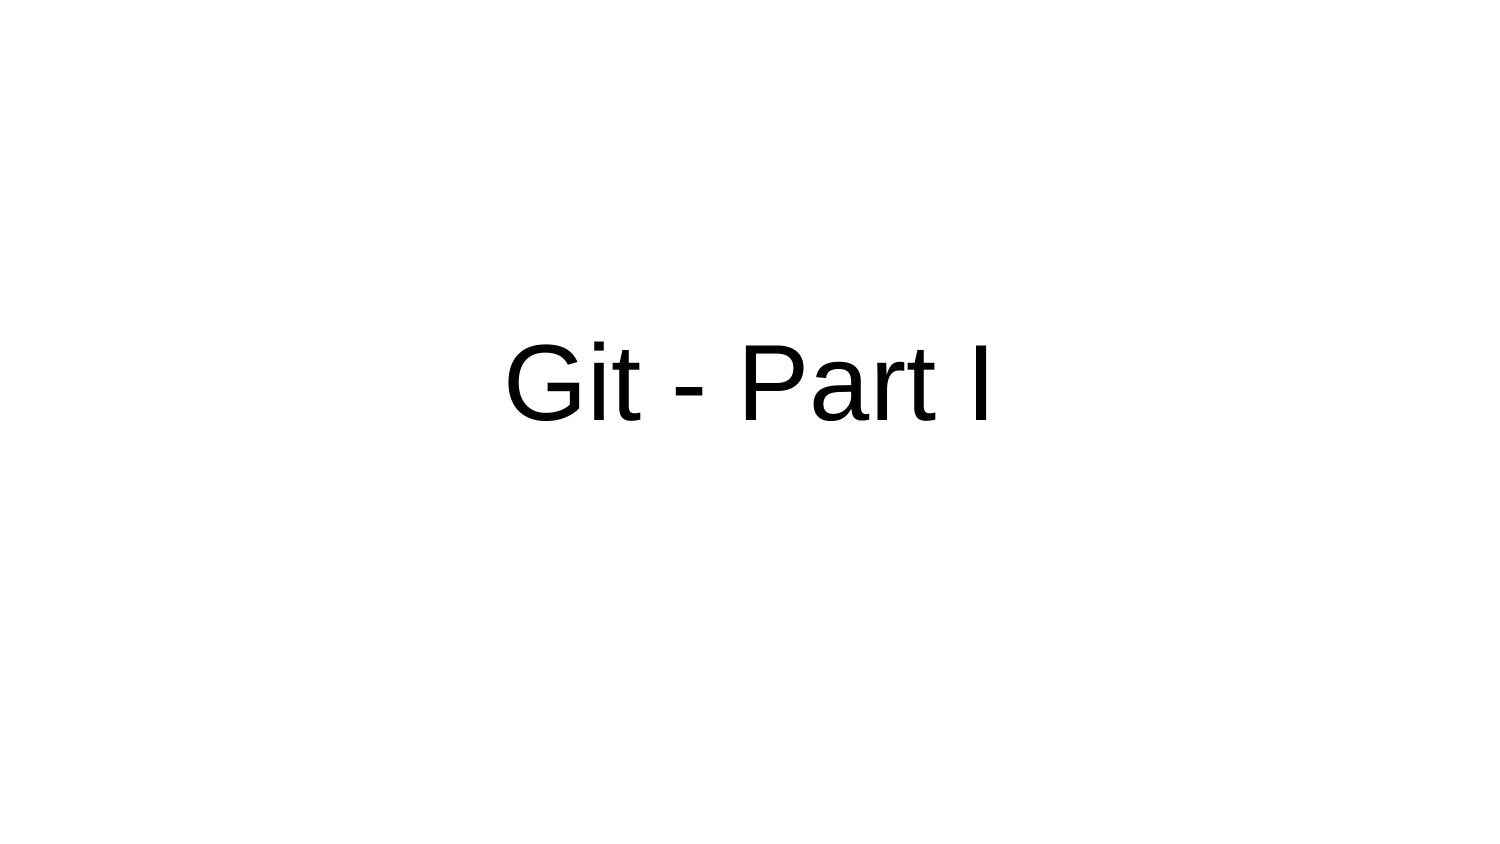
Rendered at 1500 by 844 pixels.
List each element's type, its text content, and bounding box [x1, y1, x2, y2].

title Git - Part I [51, 122, 1449, 459]
